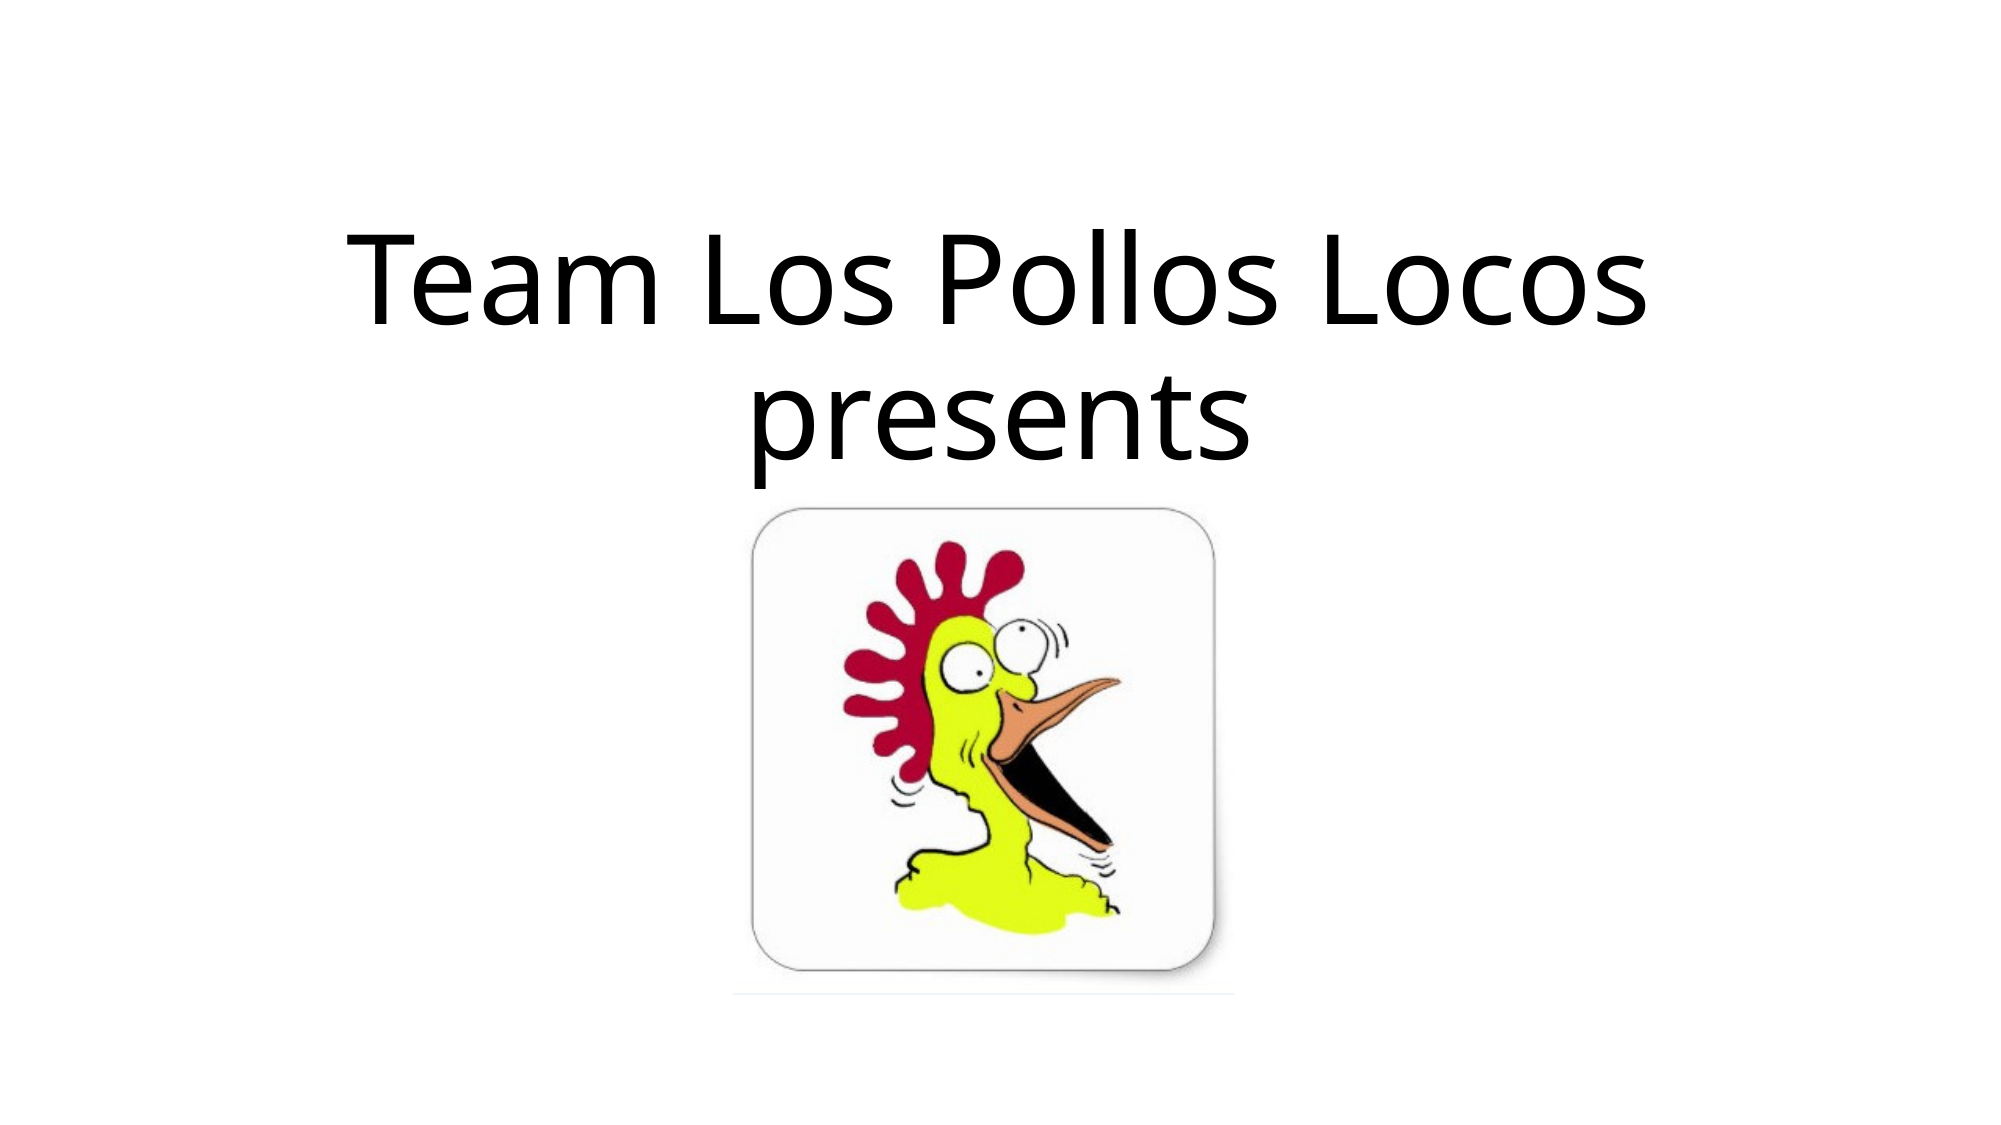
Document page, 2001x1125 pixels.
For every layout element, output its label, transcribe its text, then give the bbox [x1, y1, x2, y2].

picture [732, 493, 1235, 995]
title Team Los Pollos Locos presents [249, 102, 1750, 494]
